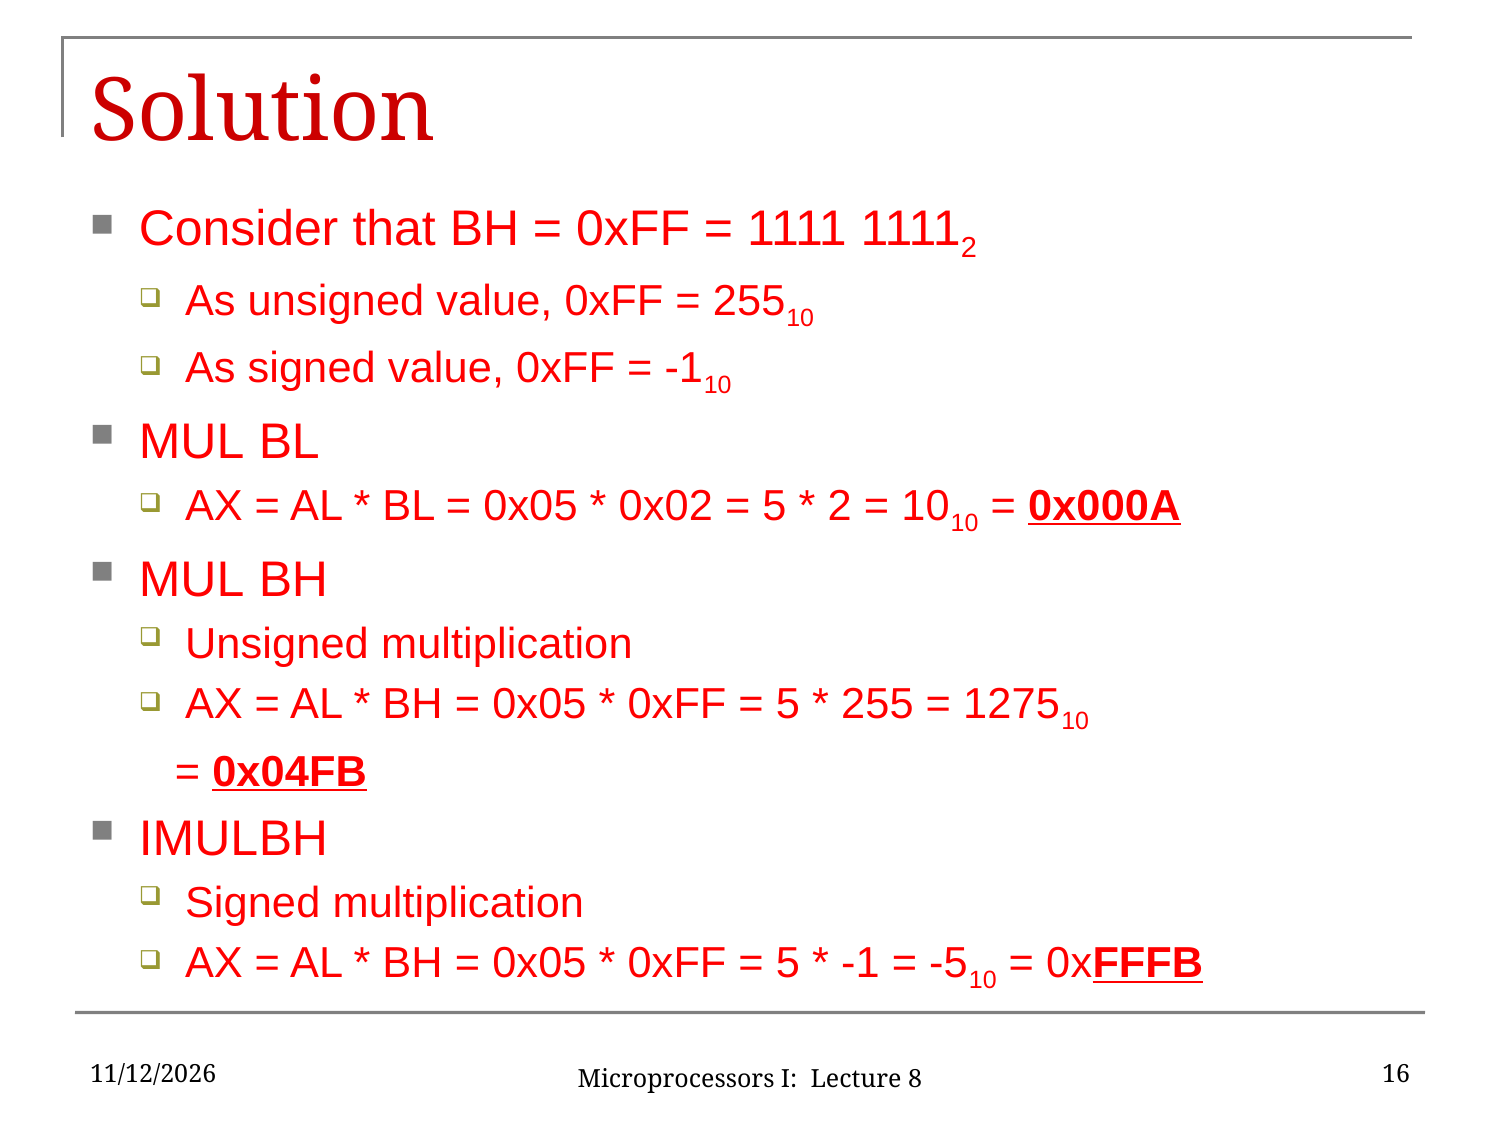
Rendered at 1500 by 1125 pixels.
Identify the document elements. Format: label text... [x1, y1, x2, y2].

slide_number 16 [1074, 1023, 1426, 1100]
footer Microprocessors I: Lecture 8 [512, 1024, 988, 1101]
list Consider that BH = 0xFF = 1111 11112 As unsigned value, 0xFF = 25510 As signed value, 0xFF = -110 MUL BL AX = AL * BL = 0x05 * 0x02 = 5 * 2 = 1010 = 0x000A MUL BH Unsigned multiplication AX = AL * BH = 0x05 * 0xFF = 5 * 255 = 127510 = 0x04FB IMUL BH Signed multiplication AX = AL * BH = 0x05 * 0xFF = 5 * -1 = -510 = 0xFFFB [75, 187, 1425, 1006]
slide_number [74, 1023, 426, 1100]
title Solution [75, 45, 1425, 163]
